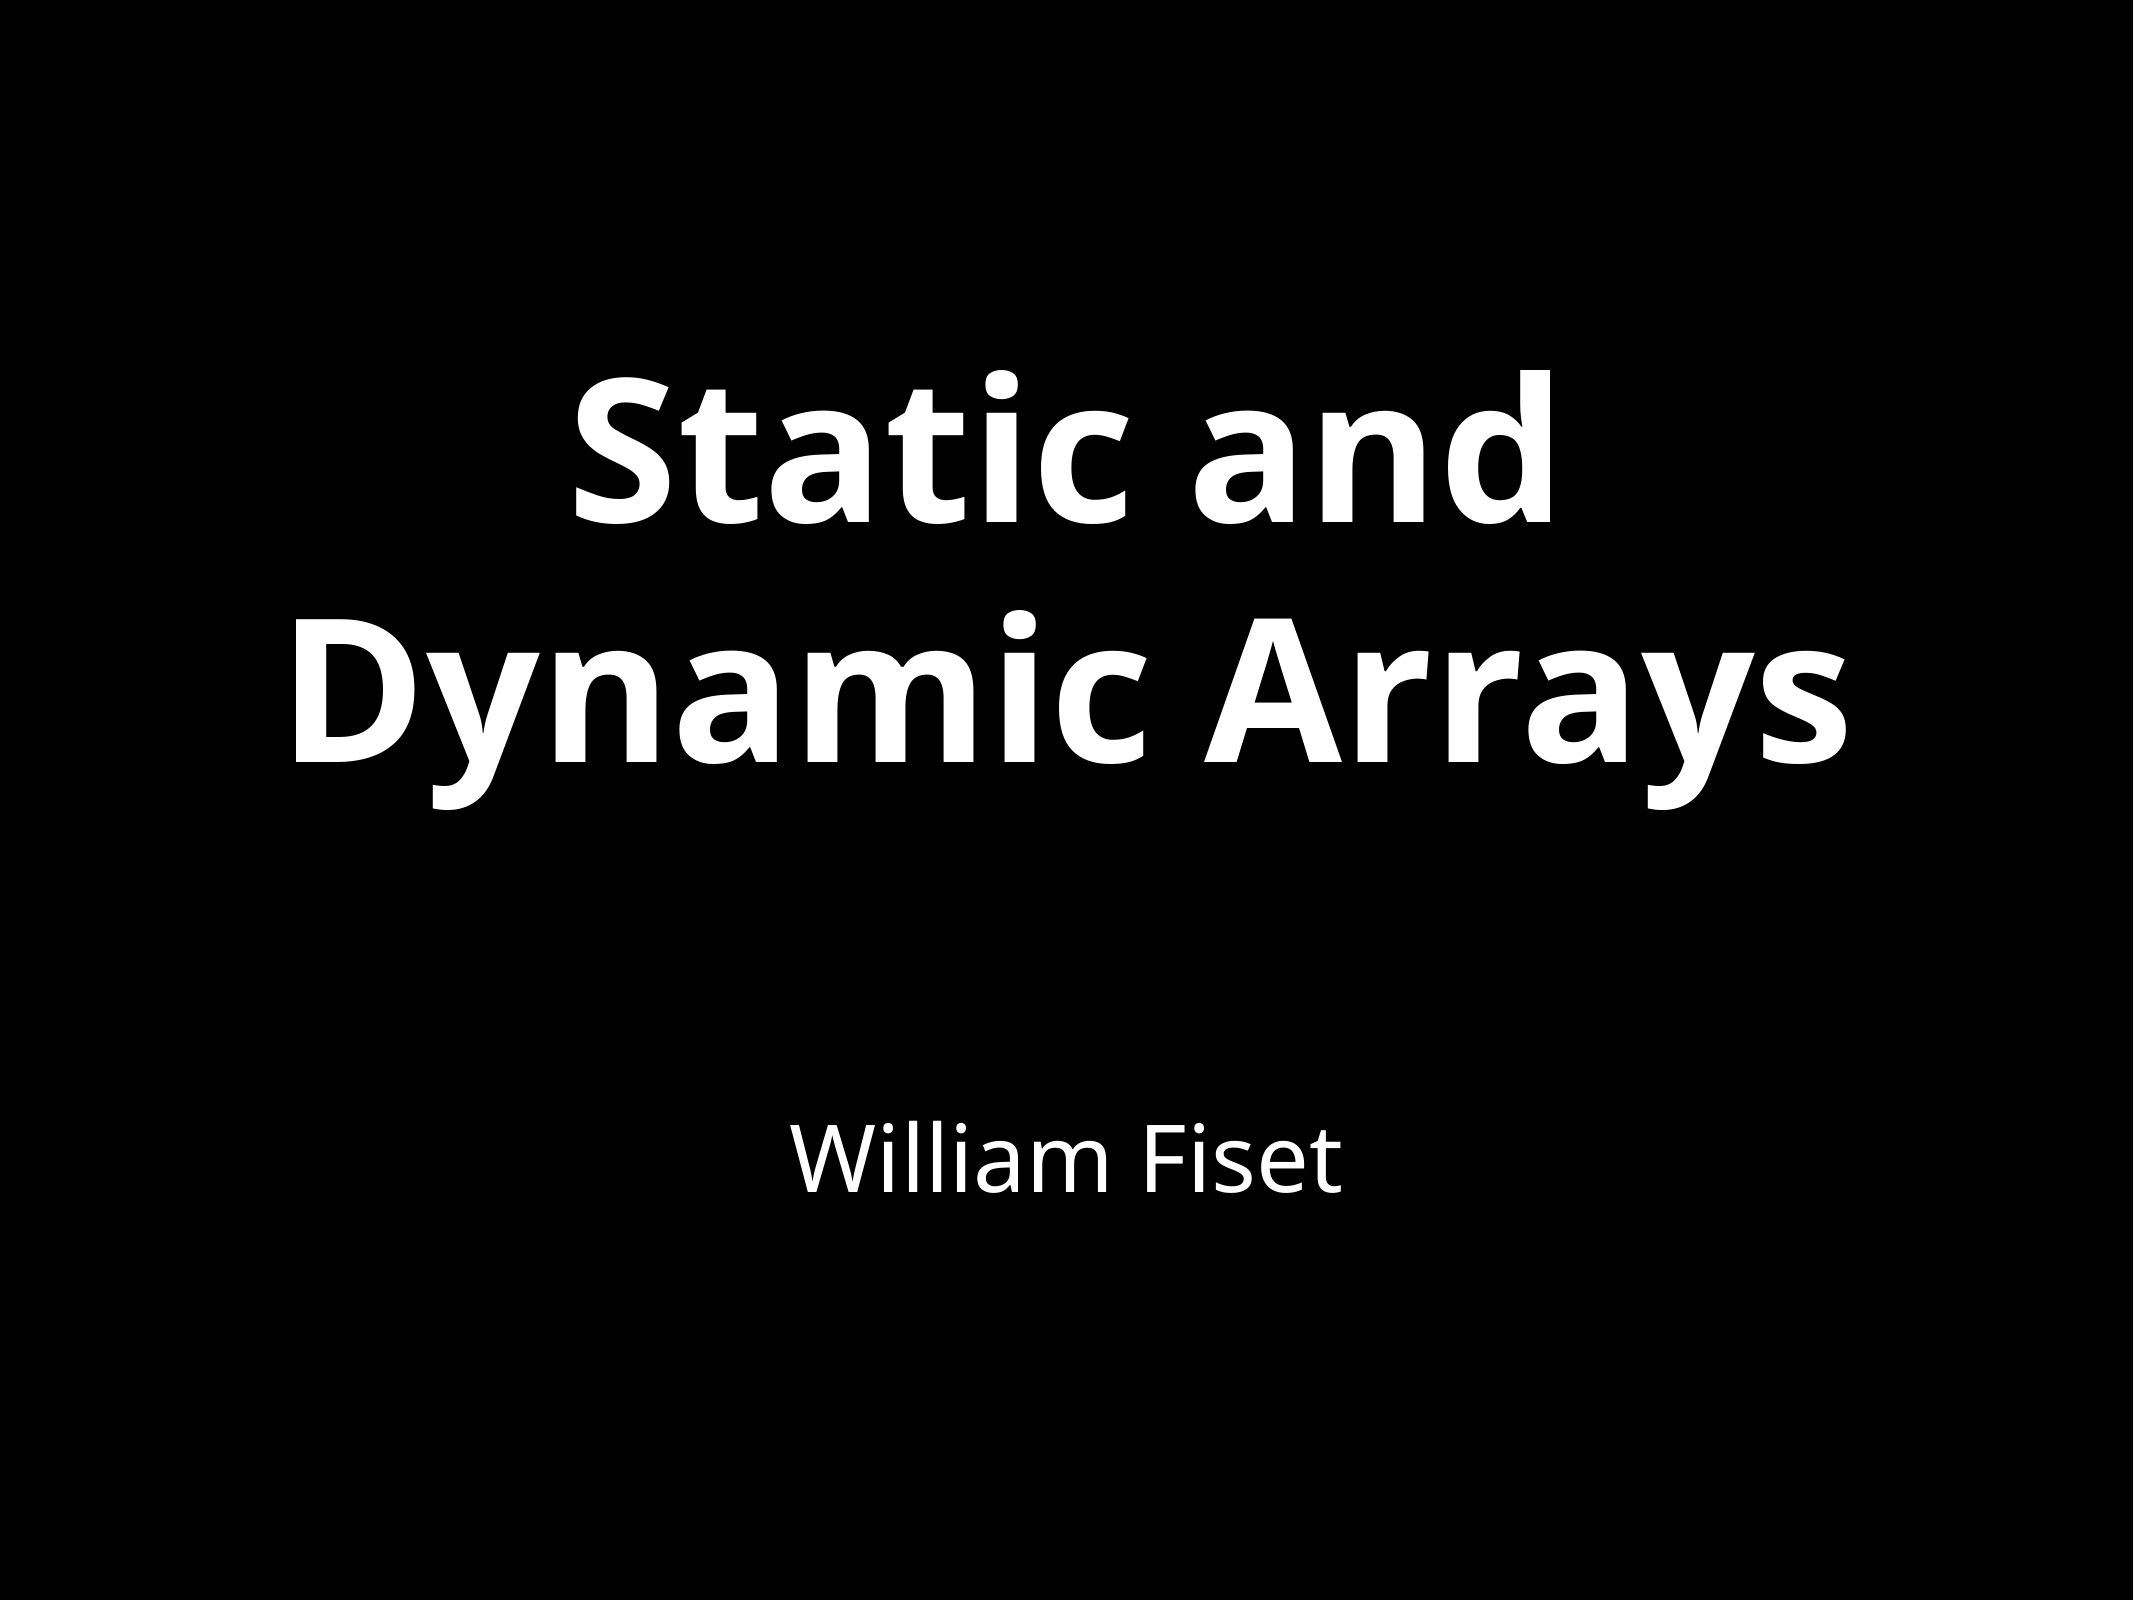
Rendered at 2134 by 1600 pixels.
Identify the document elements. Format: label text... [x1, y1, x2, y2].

title Static and Dynamic Arrays [207, 268, 1926, 811]
subtitle William Fiset [207, 1089, 1926, 1277]
